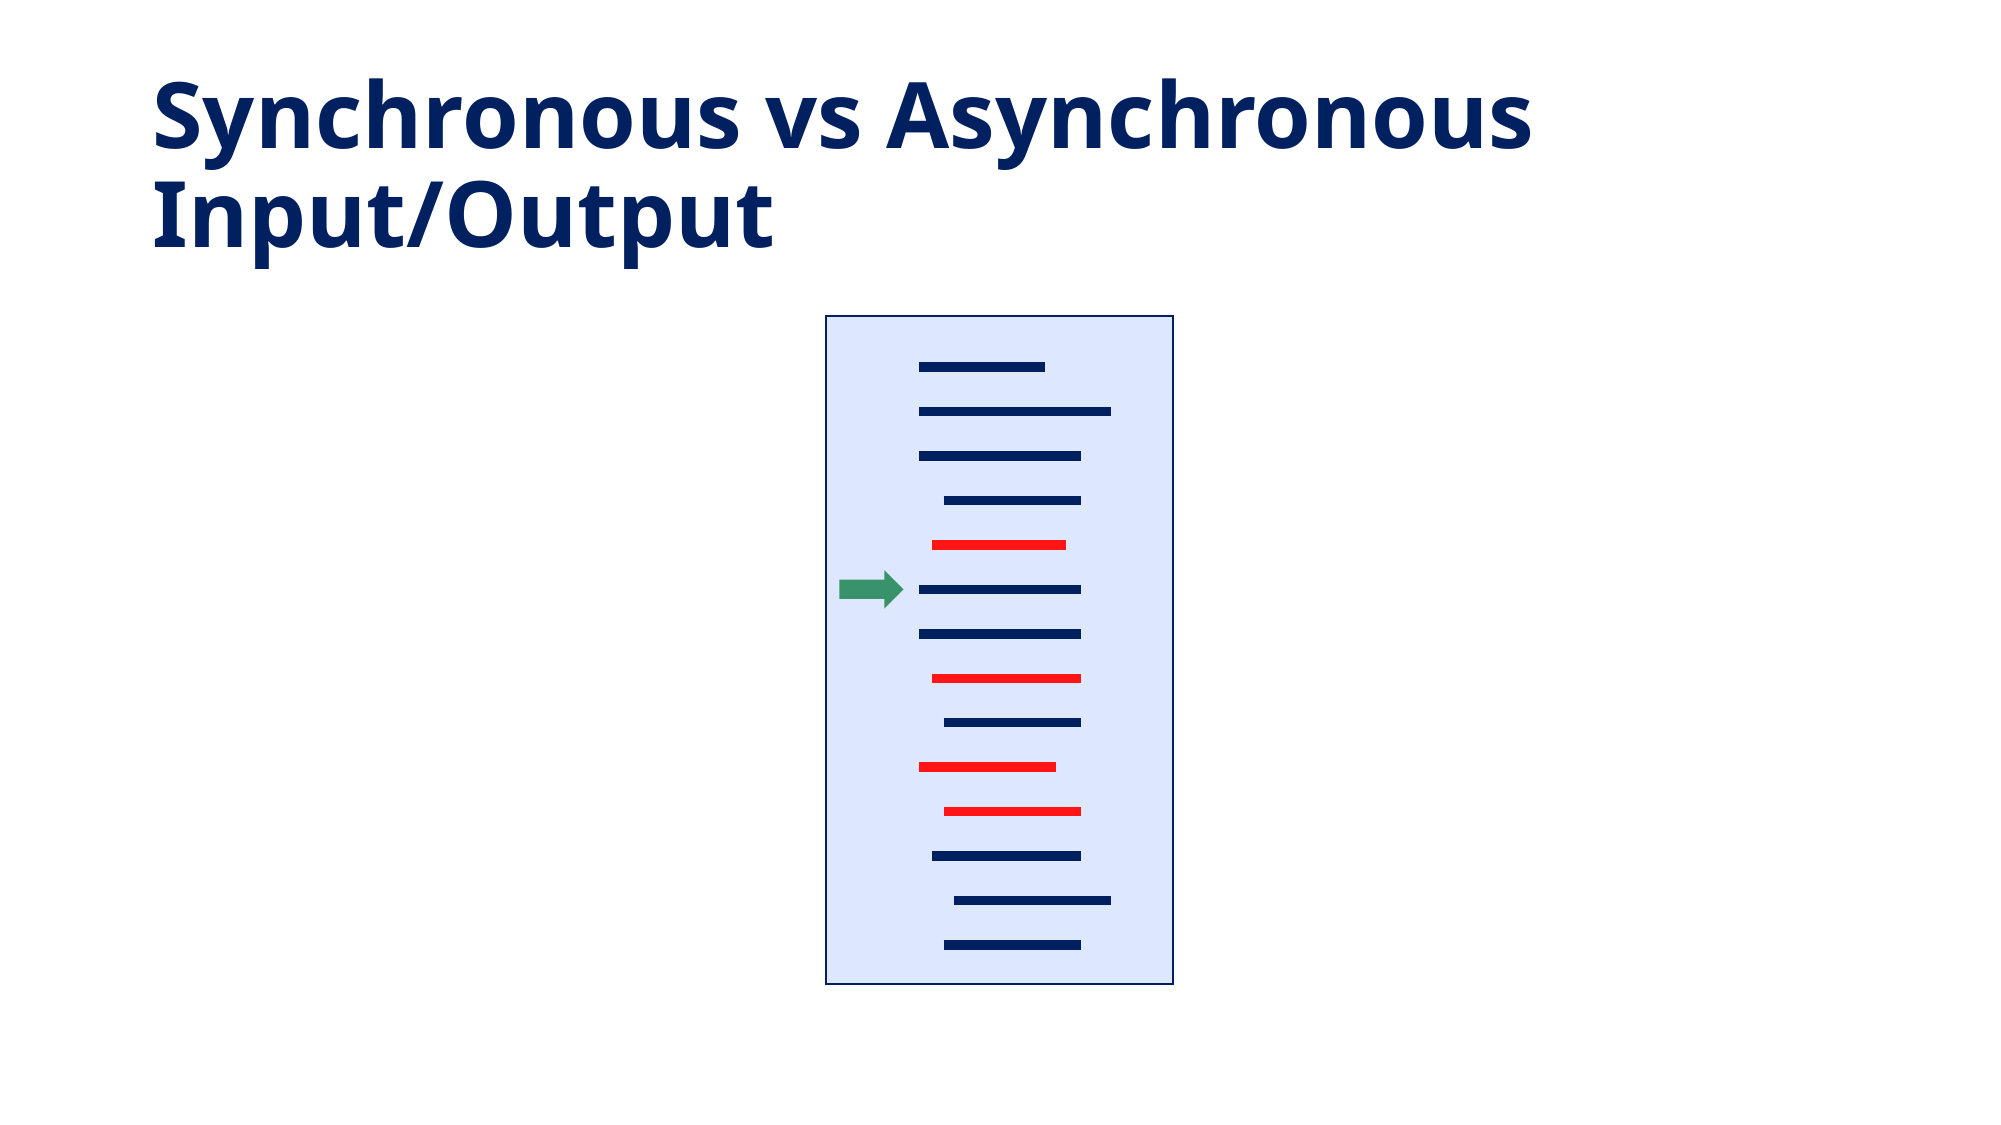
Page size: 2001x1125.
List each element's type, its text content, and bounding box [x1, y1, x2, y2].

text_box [826, 315, 1174, 985]
title Synchronous vs Asynchronous Input/Output [137, 59, 1863, 278]
